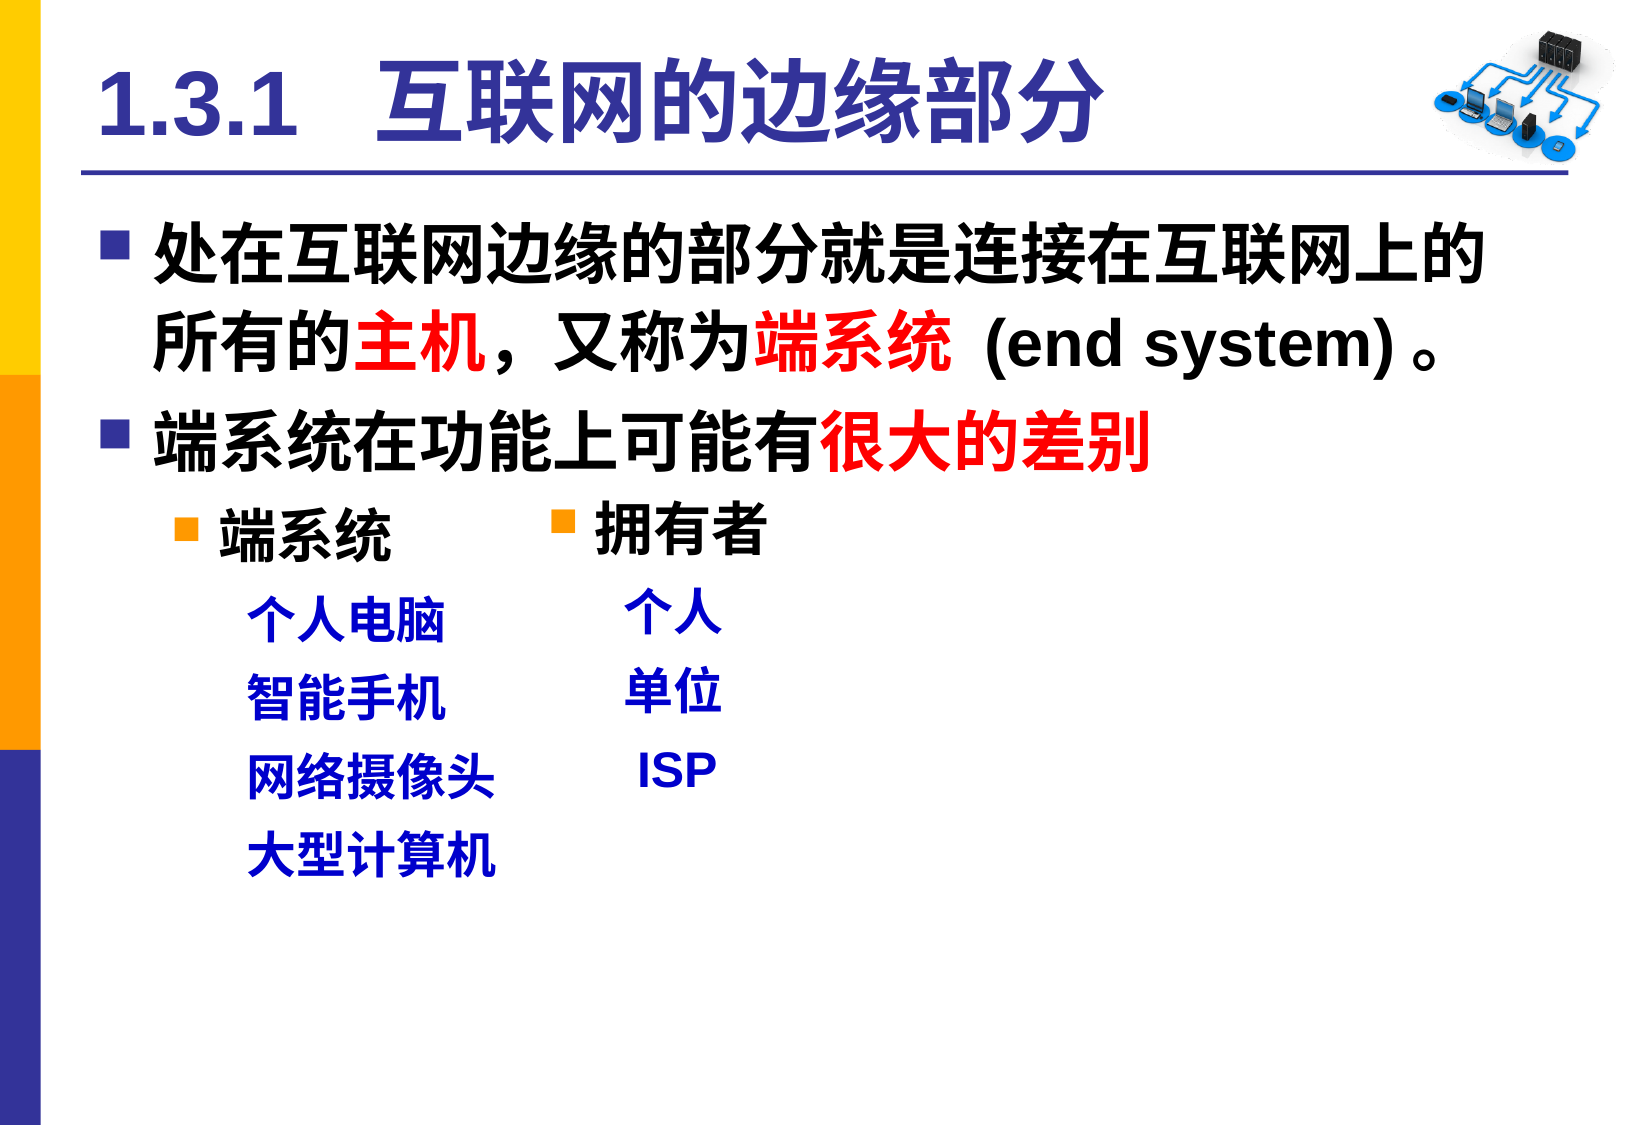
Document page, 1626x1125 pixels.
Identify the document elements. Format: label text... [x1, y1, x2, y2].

text_box 拥有者 个人 单位 ISP [458, 385, 789, 894]
picture [1431, 30, 1616, 165]
title 1.3.1 互联网的边缘部分 [81, 30, 1569, 161]
list 处在互联网边缘的部分就是连接在互联网上的所有的主机，又称为端系统 (end system)。 端系统在功能上可能有很大的差别 端系统 个人电脑 智能手机 网络摄像头 大型计算机 [81, 196, 1569, 1059]
